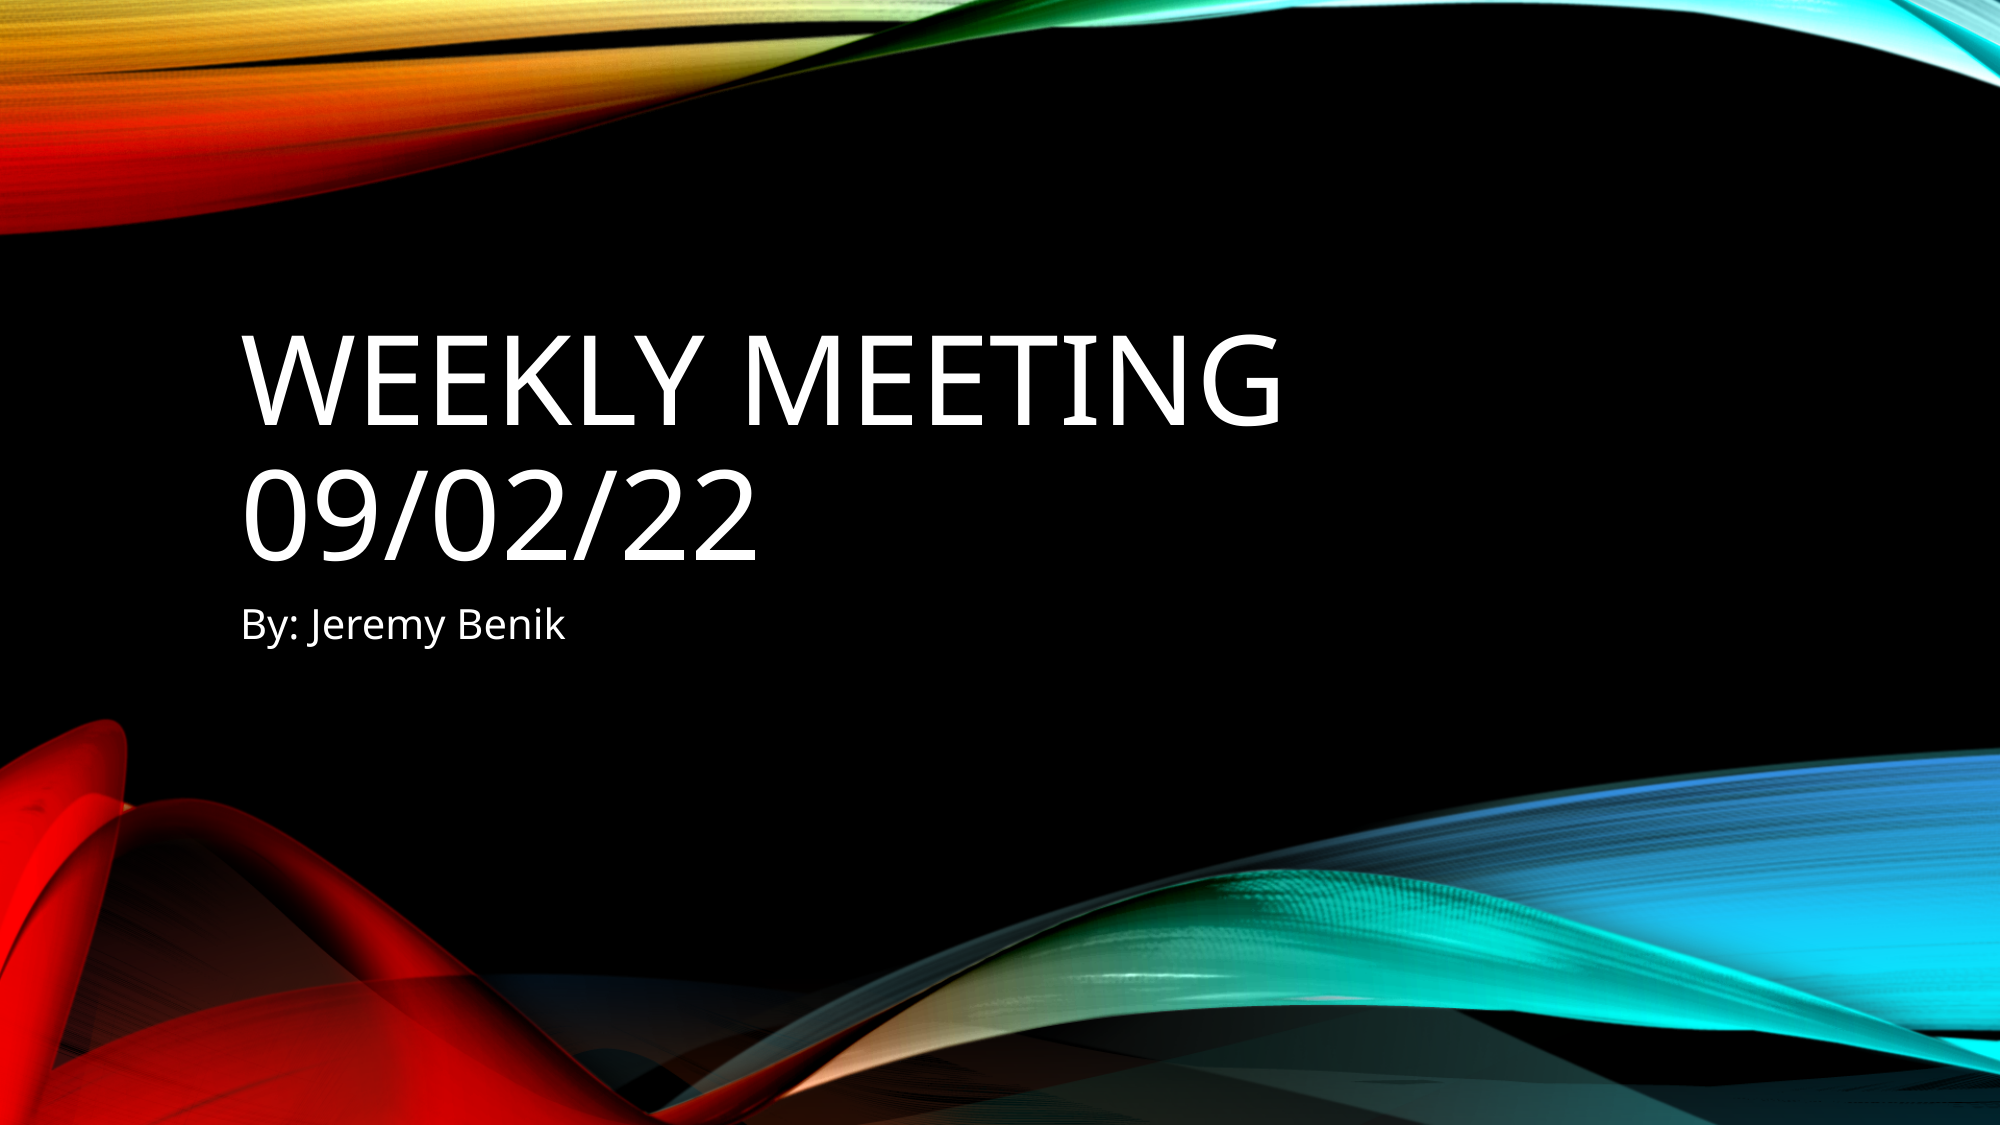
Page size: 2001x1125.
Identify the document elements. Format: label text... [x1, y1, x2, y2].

subtitle By: Jeremy Benik [225, 595, 1775, 709]
title Weekly Meeting 09/02/22 [225, 295, 1775, 595]
picture [0, 0, 2000, 237]
picture [0, 717, 2000, 1125]
